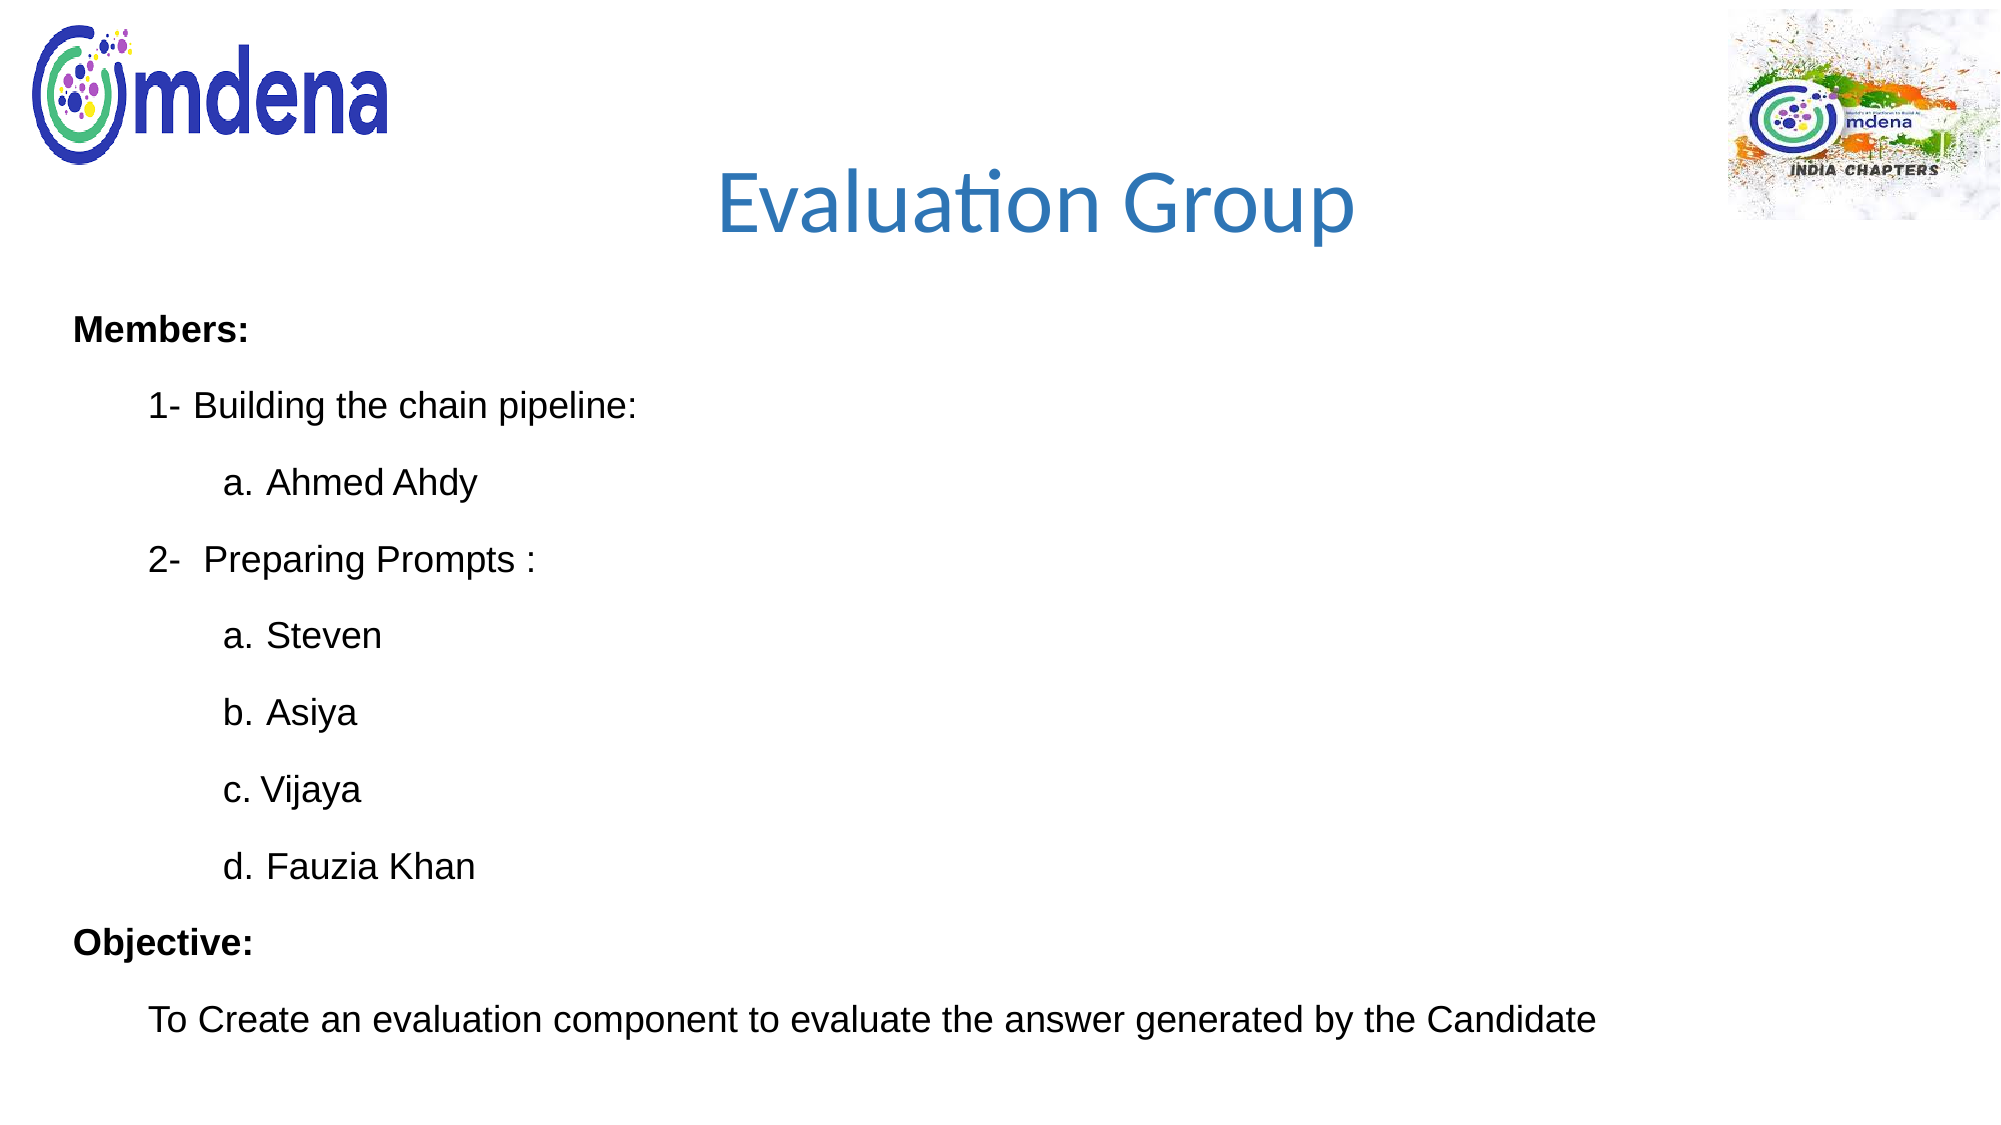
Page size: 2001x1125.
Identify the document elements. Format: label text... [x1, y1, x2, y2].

picture [31, 25, 387, 166]
picture [1728, 9, 2000, 220]
title Evaluation Group [562, 120, 1511, 260]
text_box Members: 1- Building the chain pipeline: a. Ahmed Ahdy 2- Preparing Prompts : a. Steven b. Asiya c. Vijaya d. Fauzia Khan Objective: To Create an evaluation component to evaluate the answer generated by the Candidate [57, 282, 1942, 1106]
